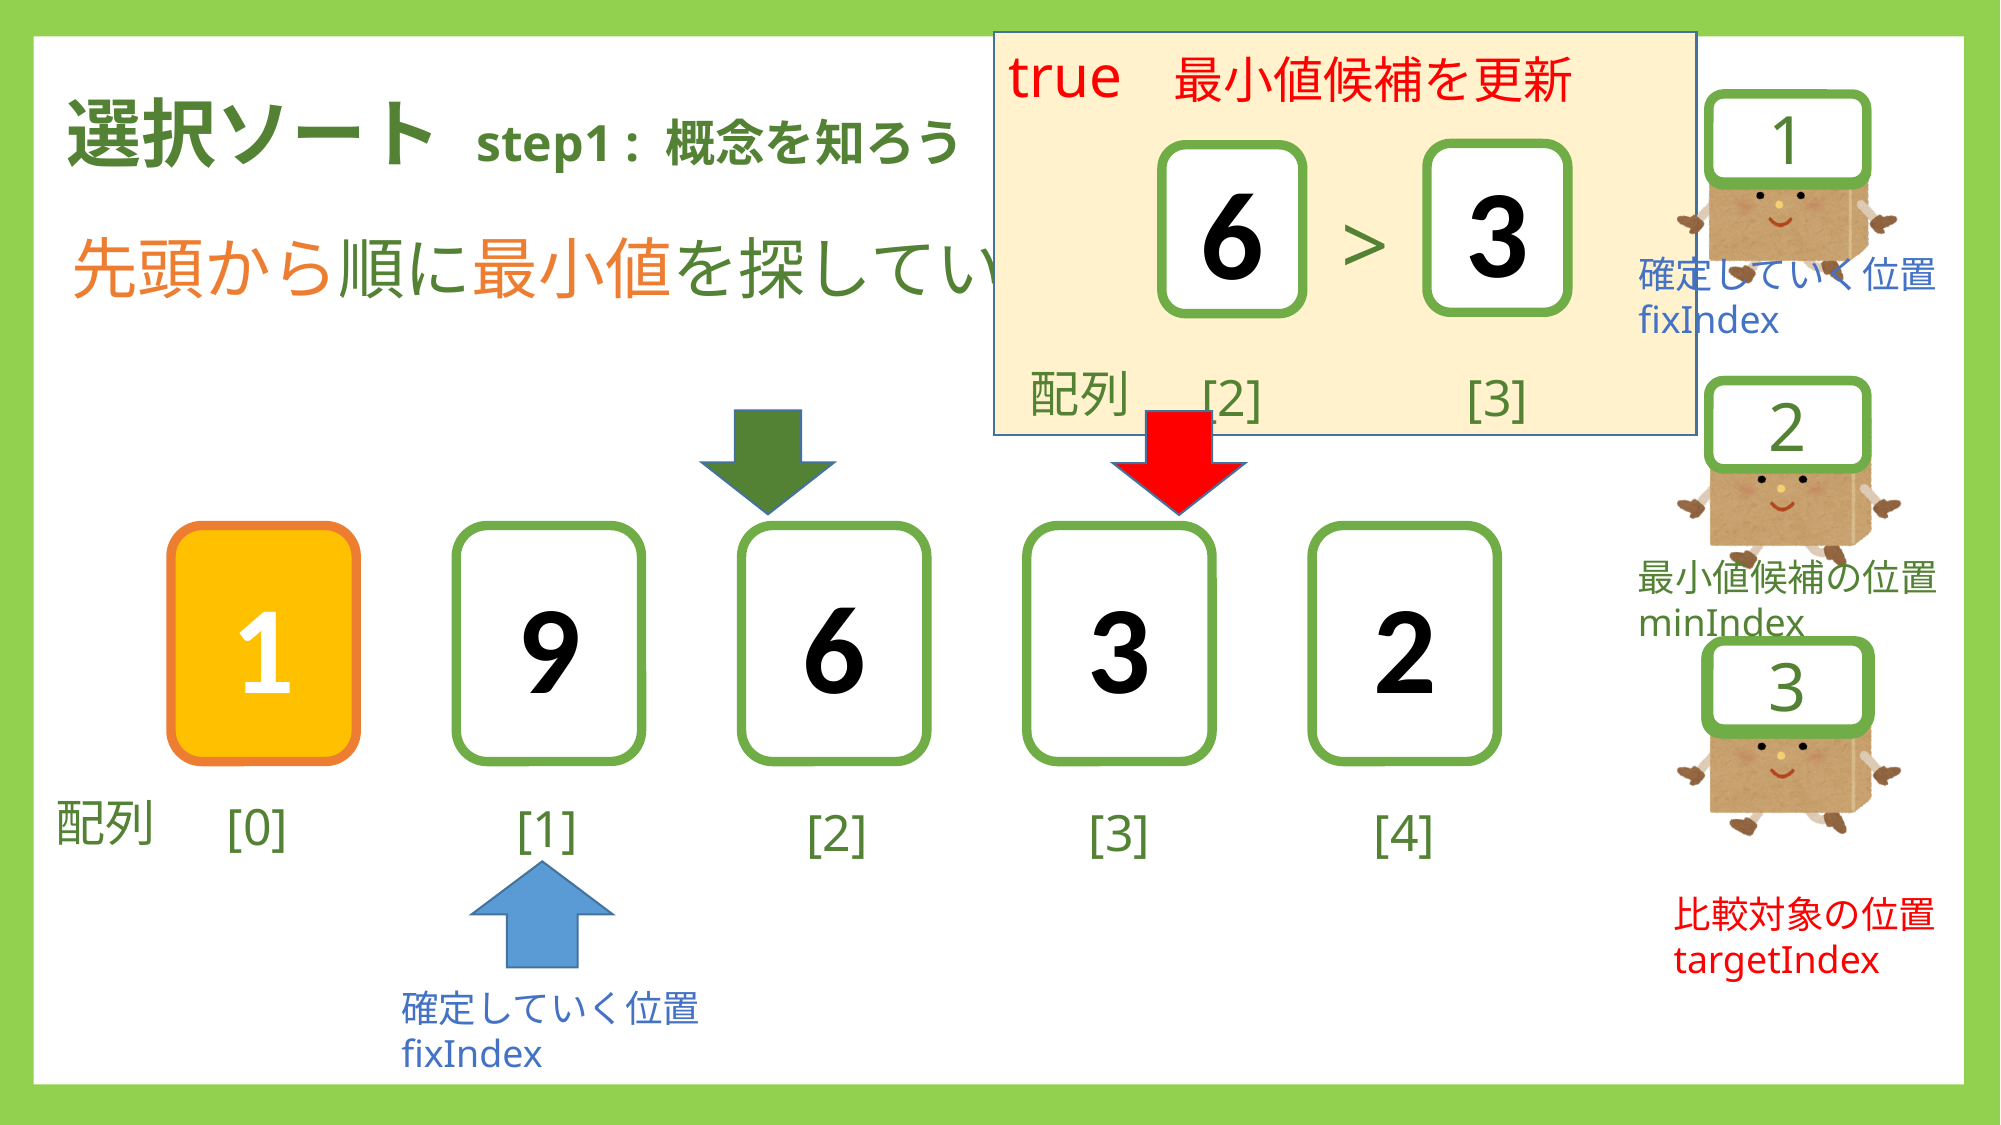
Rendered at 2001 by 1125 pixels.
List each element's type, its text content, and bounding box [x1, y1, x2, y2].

text_box 3 [1025, 524, 1214, 763]
text_box 1 [1755, 92, 1862, 96]
text_box 確定していく位置 fixIndex [386, 977, 716, 1082]
text_box 先頭から順に最小値を探していく [56, 219, 993, 315]
text_box 3 [1425, 142, 1569, 314]
text_box [2] [791, 794, 883, 870]
text_box [4] [1359, 794, 1451, 870]
text_box [3] [1073, 794, 1166, 870]
text_box [993, 31, 1698, 40]
picture [1669, 645, 1907, 861]
picture [1669, 378, 1907, 594]
text_box 選択ソート step1 : 概念を知ろう [52, 78, 980, 184]
text_box 最小値候補を更新 [1165, 40, 1755, 116]
text_box [1] [501, 790, 593, 866]
text_box 配列 [40, 784, 171, 860]
text_box 最小値候補の位置 minIndex [1623, 546, 1953, 652]
text_box [2] [1186, 358, 1278, 434]
text_box 6 [1160, 143, 1304, 315]
text_box [3] [1451, 358, 1543, 434]
picture [1669, 96, 1903, 308]
text_box 配列 [1015, 355, 1145, 431]
text_box [0] [211, 788, 304, 863]
text_box [468, 860, 616, 969]
text_box true [993, 32, 1165, 117]
text_box 2 [1311, 524, 1499, 763]
text_box [698, 409, 838, 516]
text_box 比較対象の位置 targetIndex [1658, 883, 1951, 989]
text_box 9 [455, 524, 643, 763]
text_box 6 [740, 524, 928, 763]
text_box [993, 116, 1698, 436]
text_box 1 [169, 524, 358, 763]
text_box [1109, 410, 1249, 517]
text_box > [1326, 185, 1404, 300]
text_box 確定していく位置 fixIndex [1623, 243, 1953, 349]
